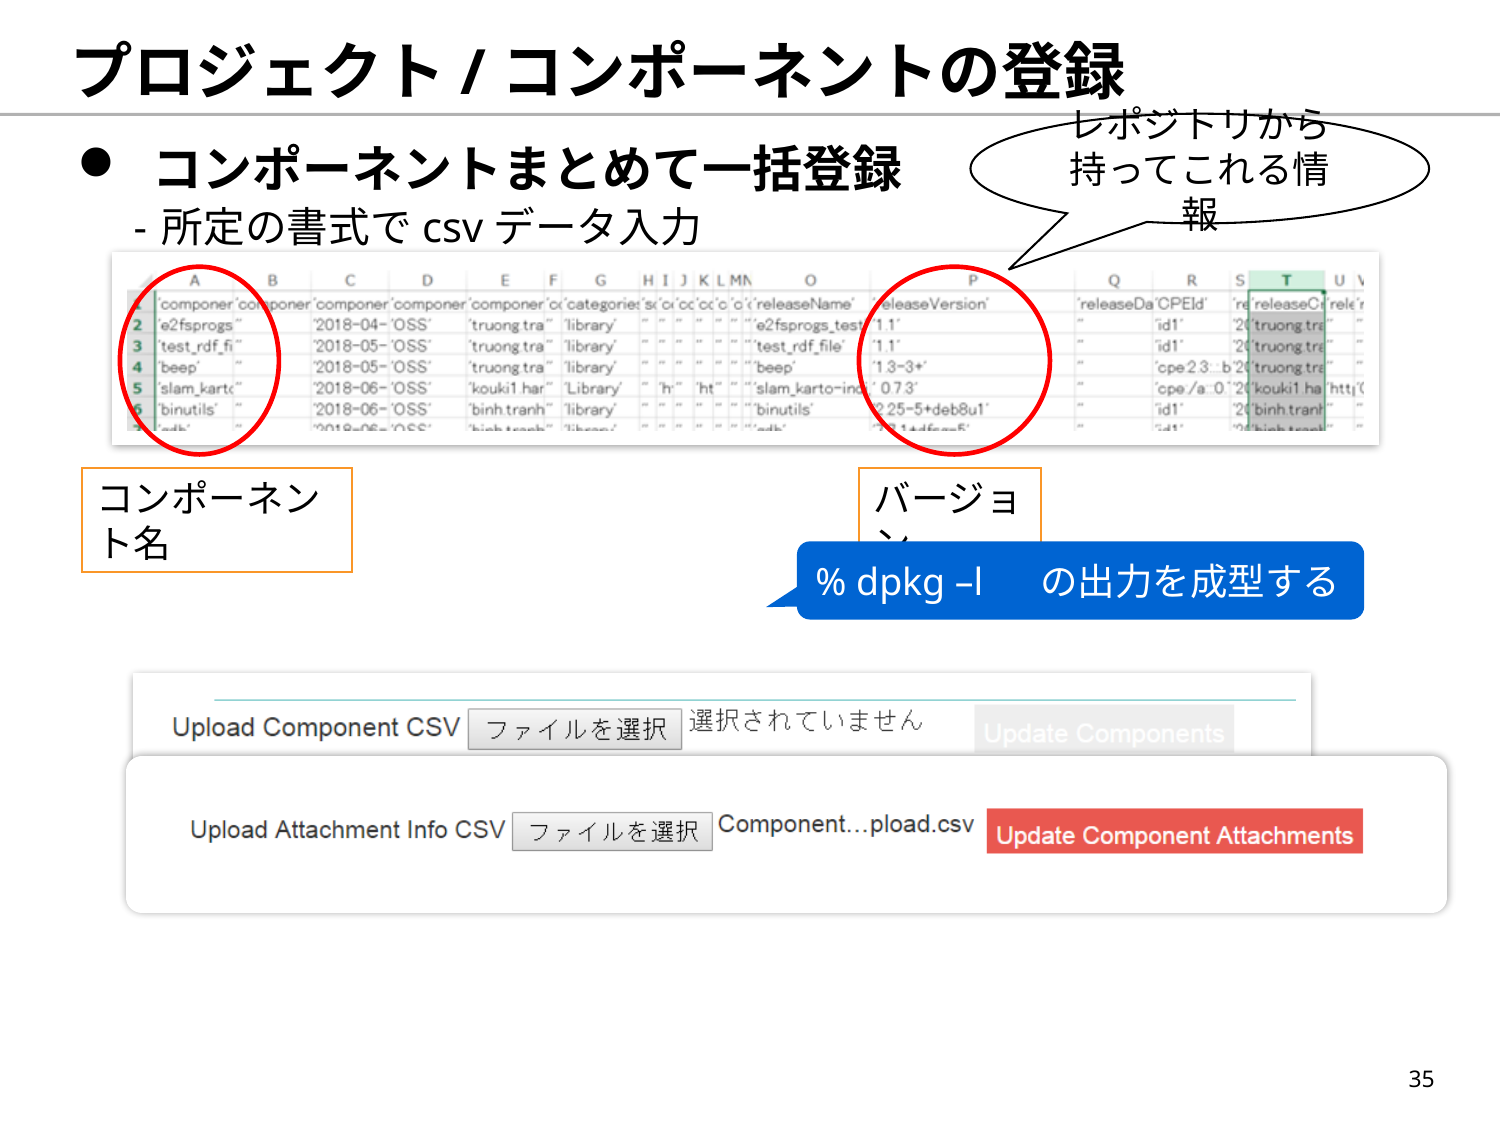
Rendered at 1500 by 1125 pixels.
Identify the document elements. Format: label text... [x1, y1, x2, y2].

text_box [889, 431, 1020, 456]
title プロジェクト/コンポーネントの登録 [0, 0, 1500, 114]
text_box [118, 321, 126, 400]
text_box レポジトリから持ってこれる情報 [969, 112, 1431, 266]
text_box コンポーネント名 [81, 467, 353, 573]
text_box [145, 431, 254, 456]
picture [157, 786, 1416, 883]
picture [126, 266, 1365, 431]
list コンポーネントまとめて一括登録 所定の書式でcsvデータ入力 登録データアップロード 入力したcsvをアップロード 添付ファイルアップロードスクリプト実行 ソースコードを添付 [62, 137, 1436, 1035]
text_box % dpkg –l の出力を成型する [762, 540, 1366, 621]
text_box バージョン [858, 467, 1042, 540]
picture [148, 687, 1297, 783]
